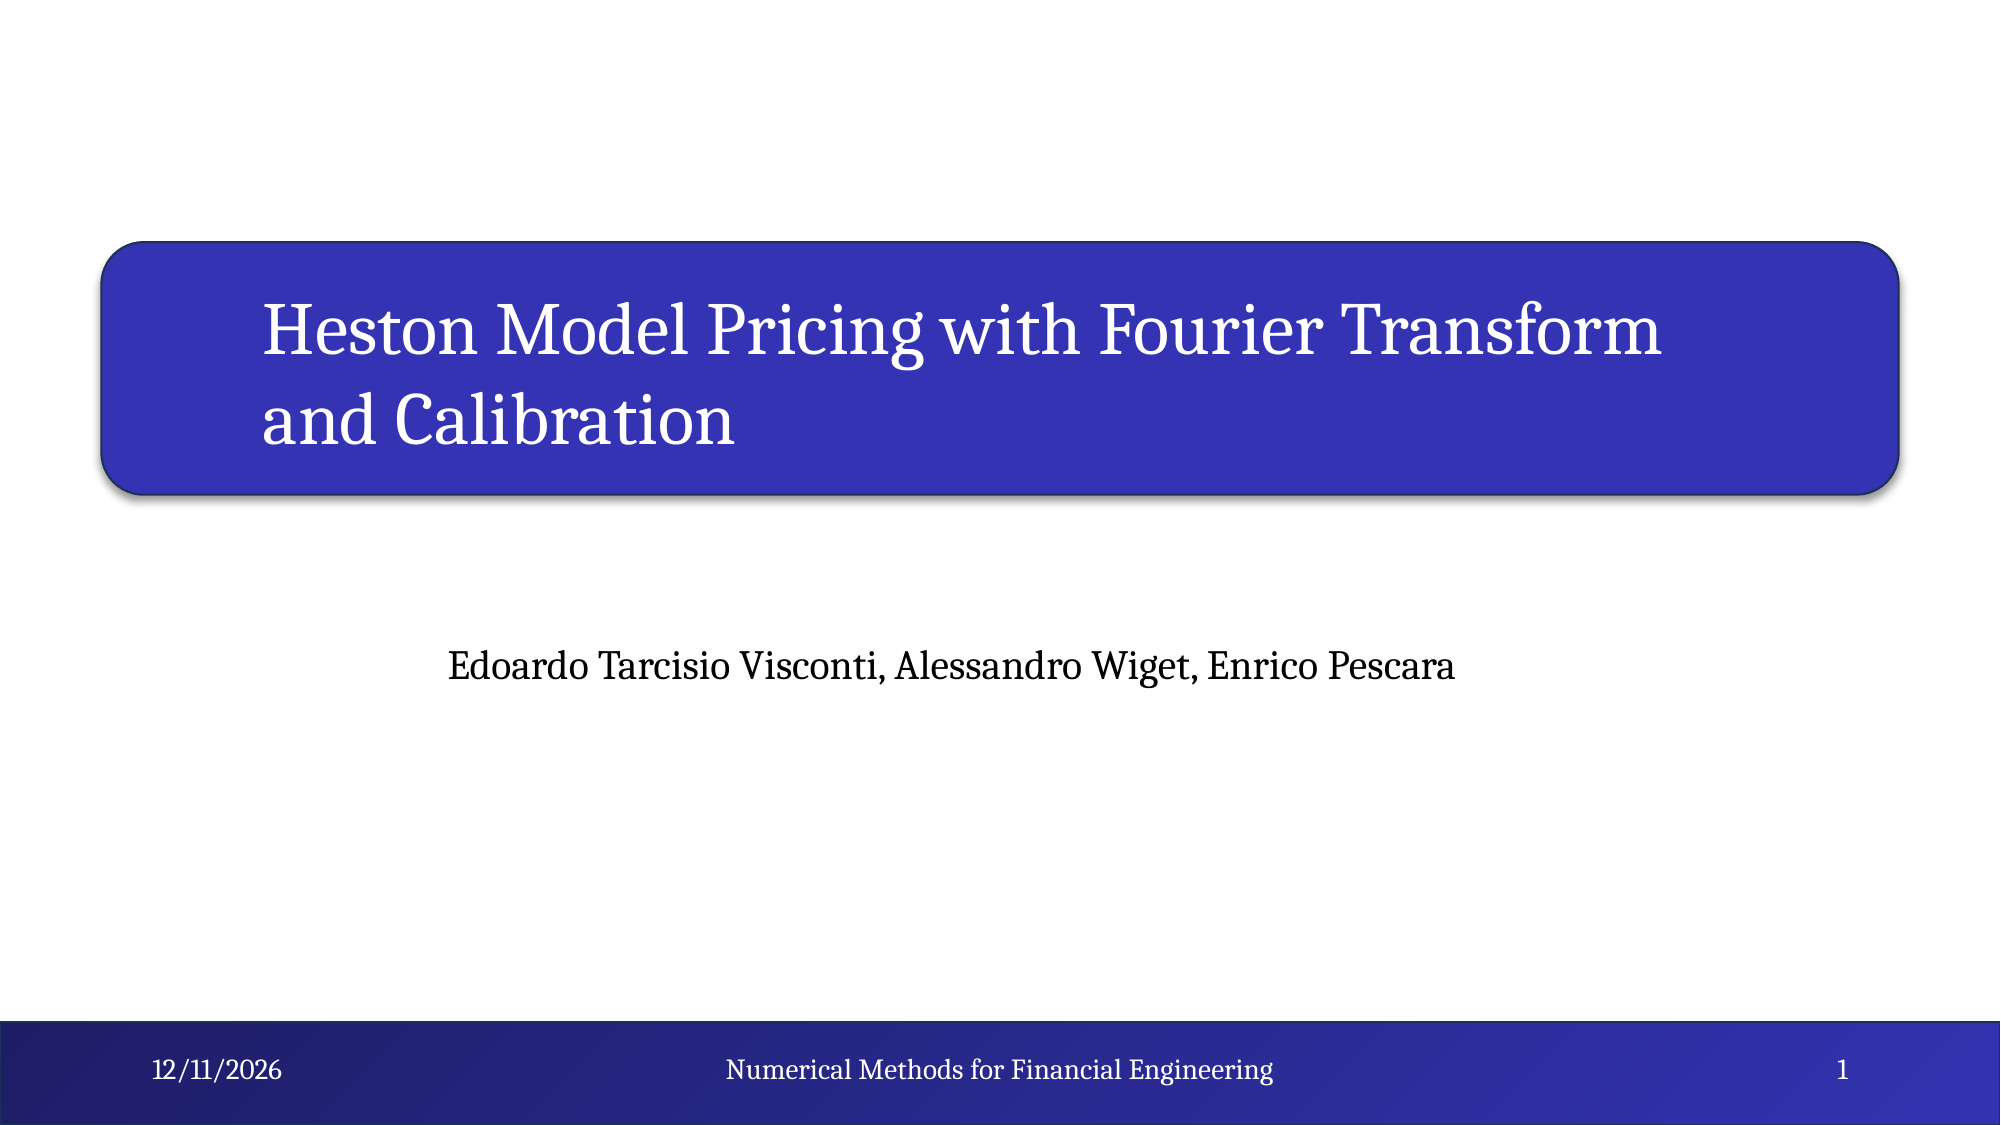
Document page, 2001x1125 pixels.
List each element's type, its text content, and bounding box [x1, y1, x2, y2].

slide_number 1 [1412, 1042, 1863, 1103]
text_box [0, 1021, 2000, 1125]
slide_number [137, 1042, 588, 1103]
footer Numerical Methods for Financial Engineering [662, 1042, 1338, 1103]
text_box Edoardo Tarcisio Visconti, Alessandro Wiget, Enrico Pescara [432, 630, 1568, 695]
text_box Heston Model Pricing with Fourier Transform and Calibration [248, 272, 1752, 467]
text_box [100, 241, 1900, 496]
